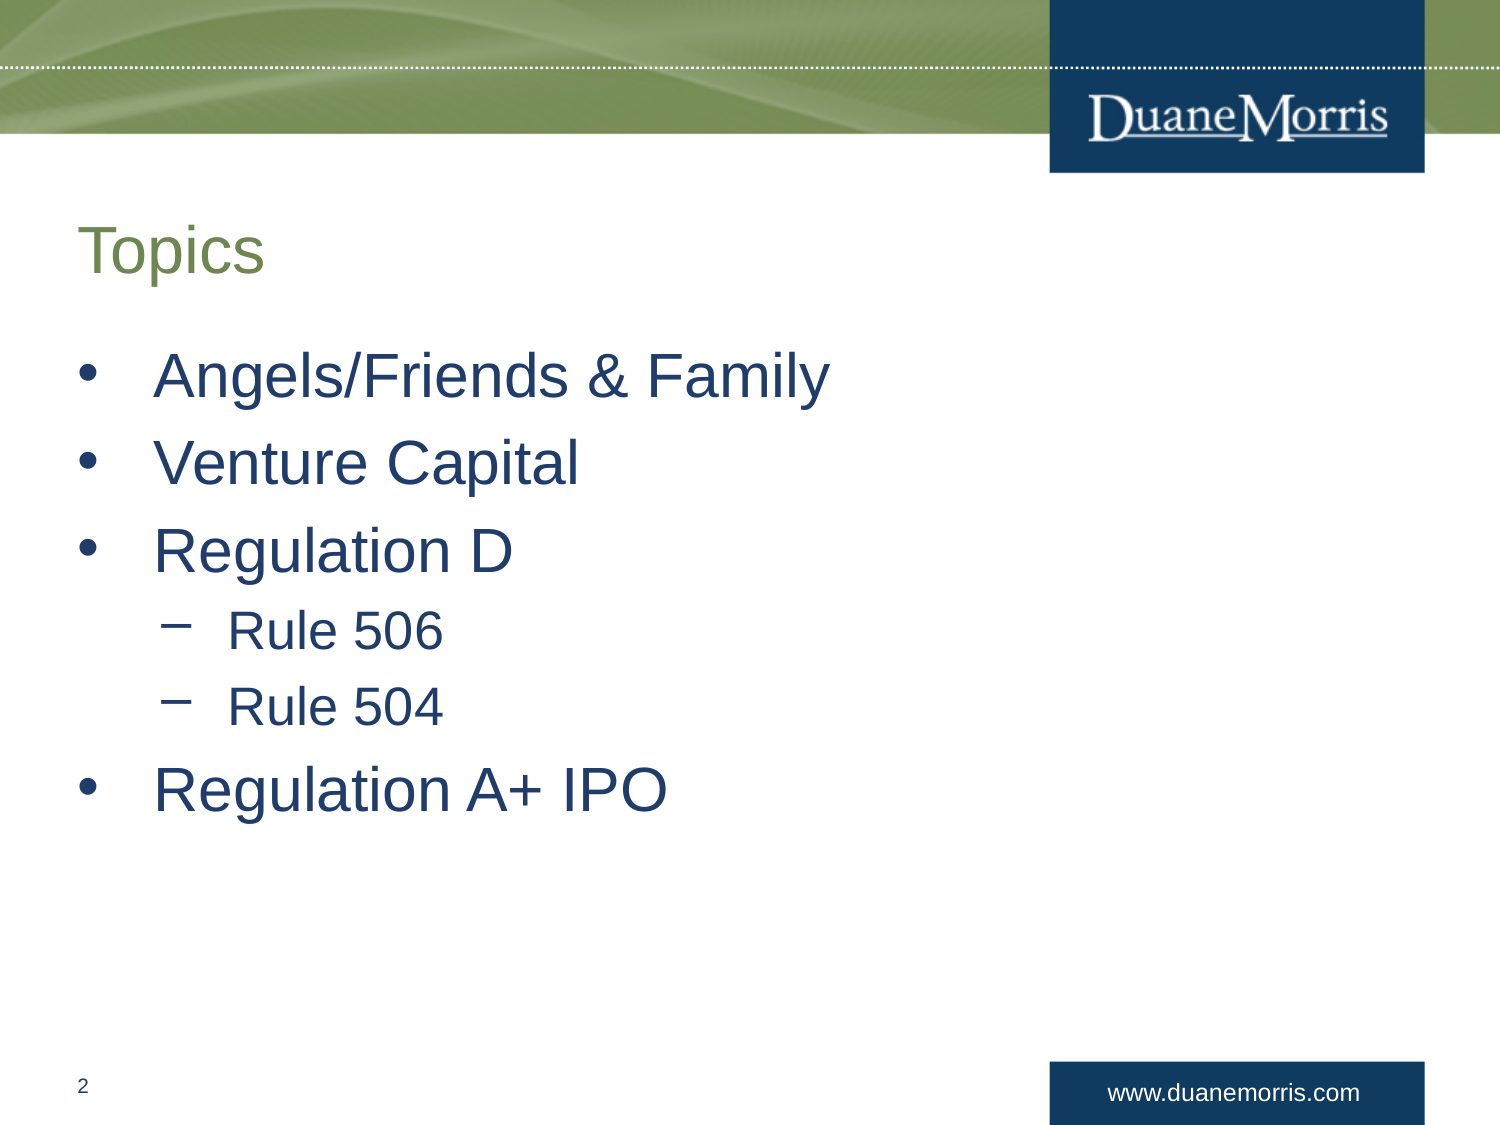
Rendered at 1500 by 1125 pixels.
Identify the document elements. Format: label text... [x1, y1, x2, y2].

slide_number 1 [62, 1065, 413, 1125]
list Angels/Friends & Family Venture Capital Regulation D Rule 506 Rule 504 Regulation A+ IPO [62, 327, 1470, 1063]
title Topics [62, 175, 1473, 319]
picture [0, 0, 1500, 1125]
